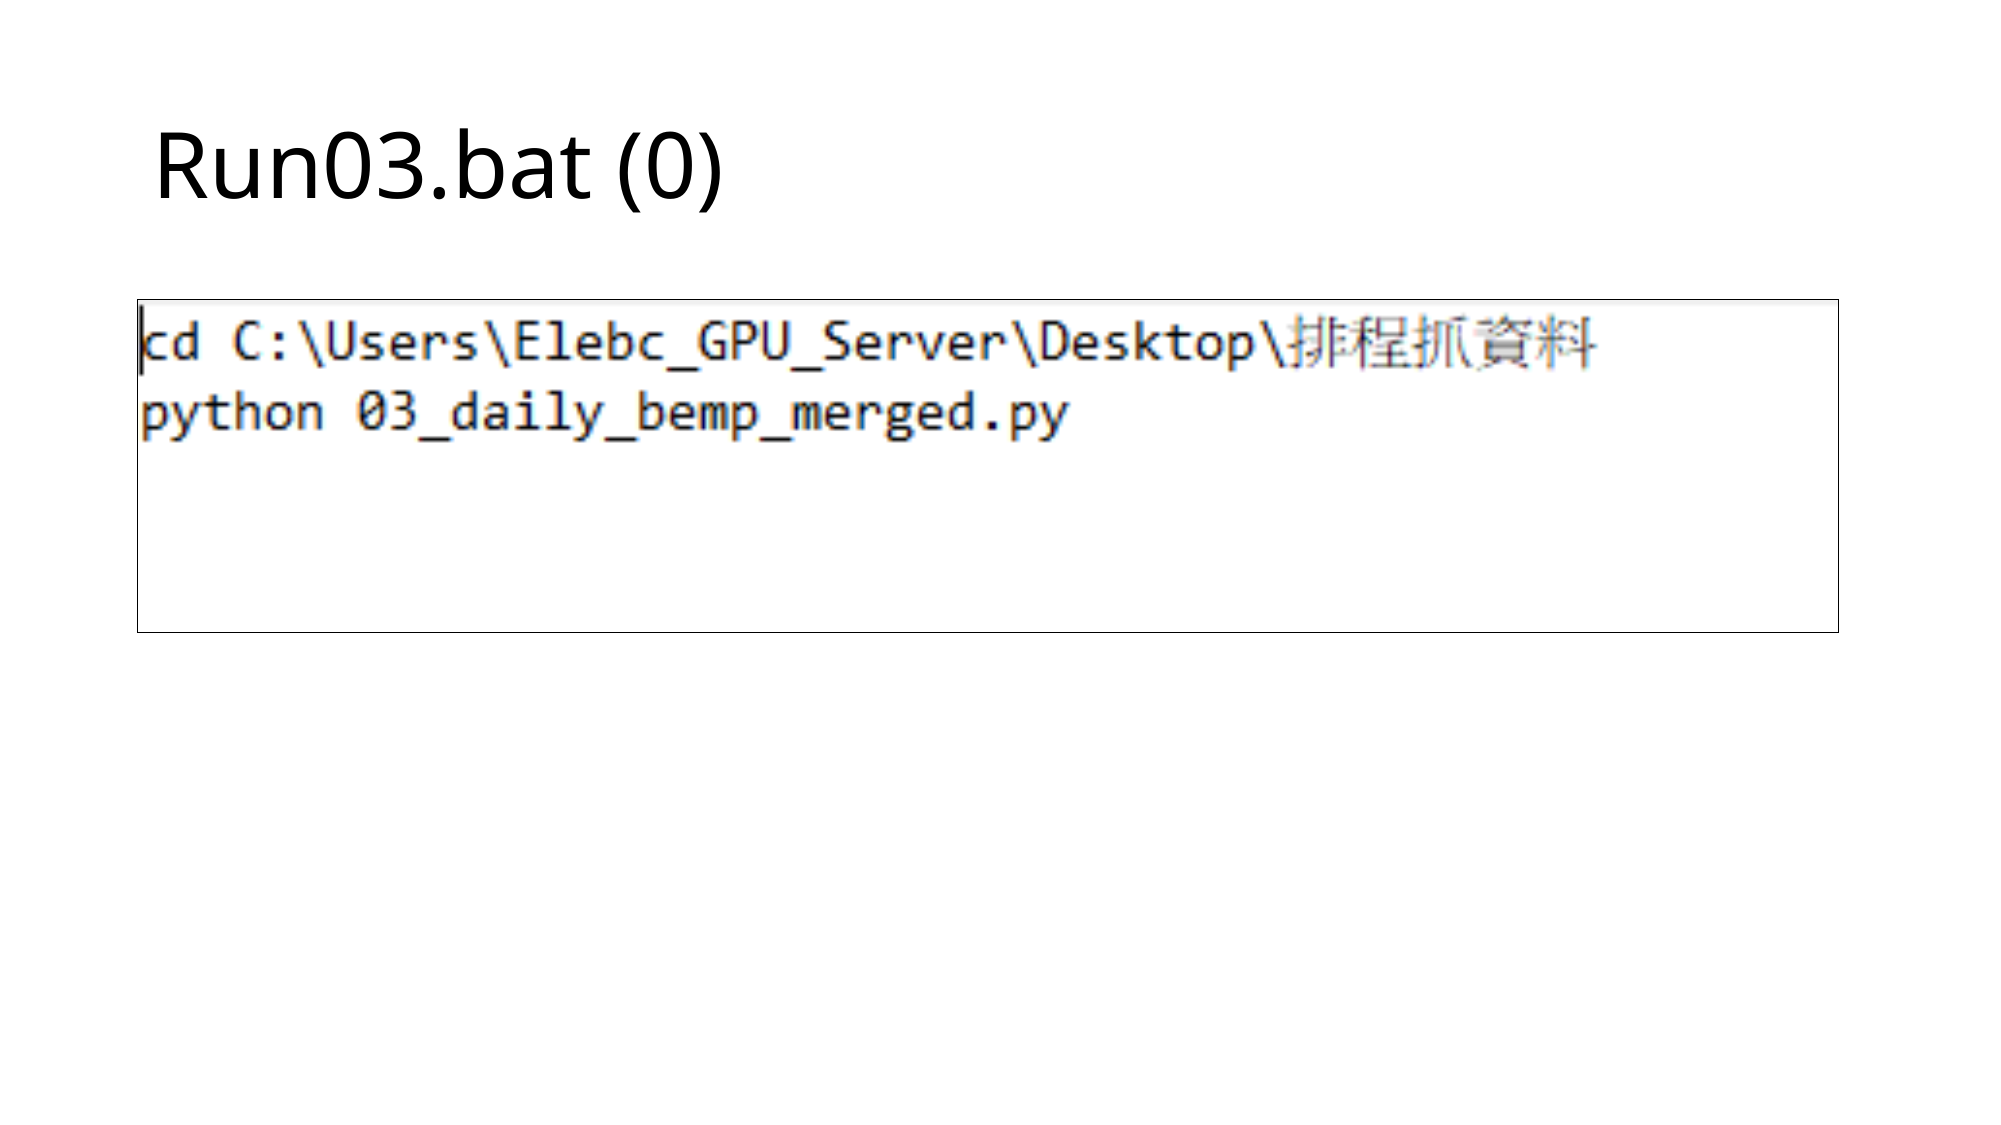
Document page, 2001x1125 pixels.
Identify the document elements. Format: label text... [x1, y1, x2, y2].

title Run03.bat (0) [137, 59, 1863, 278]
picture [137, 299, 1839, 633]
